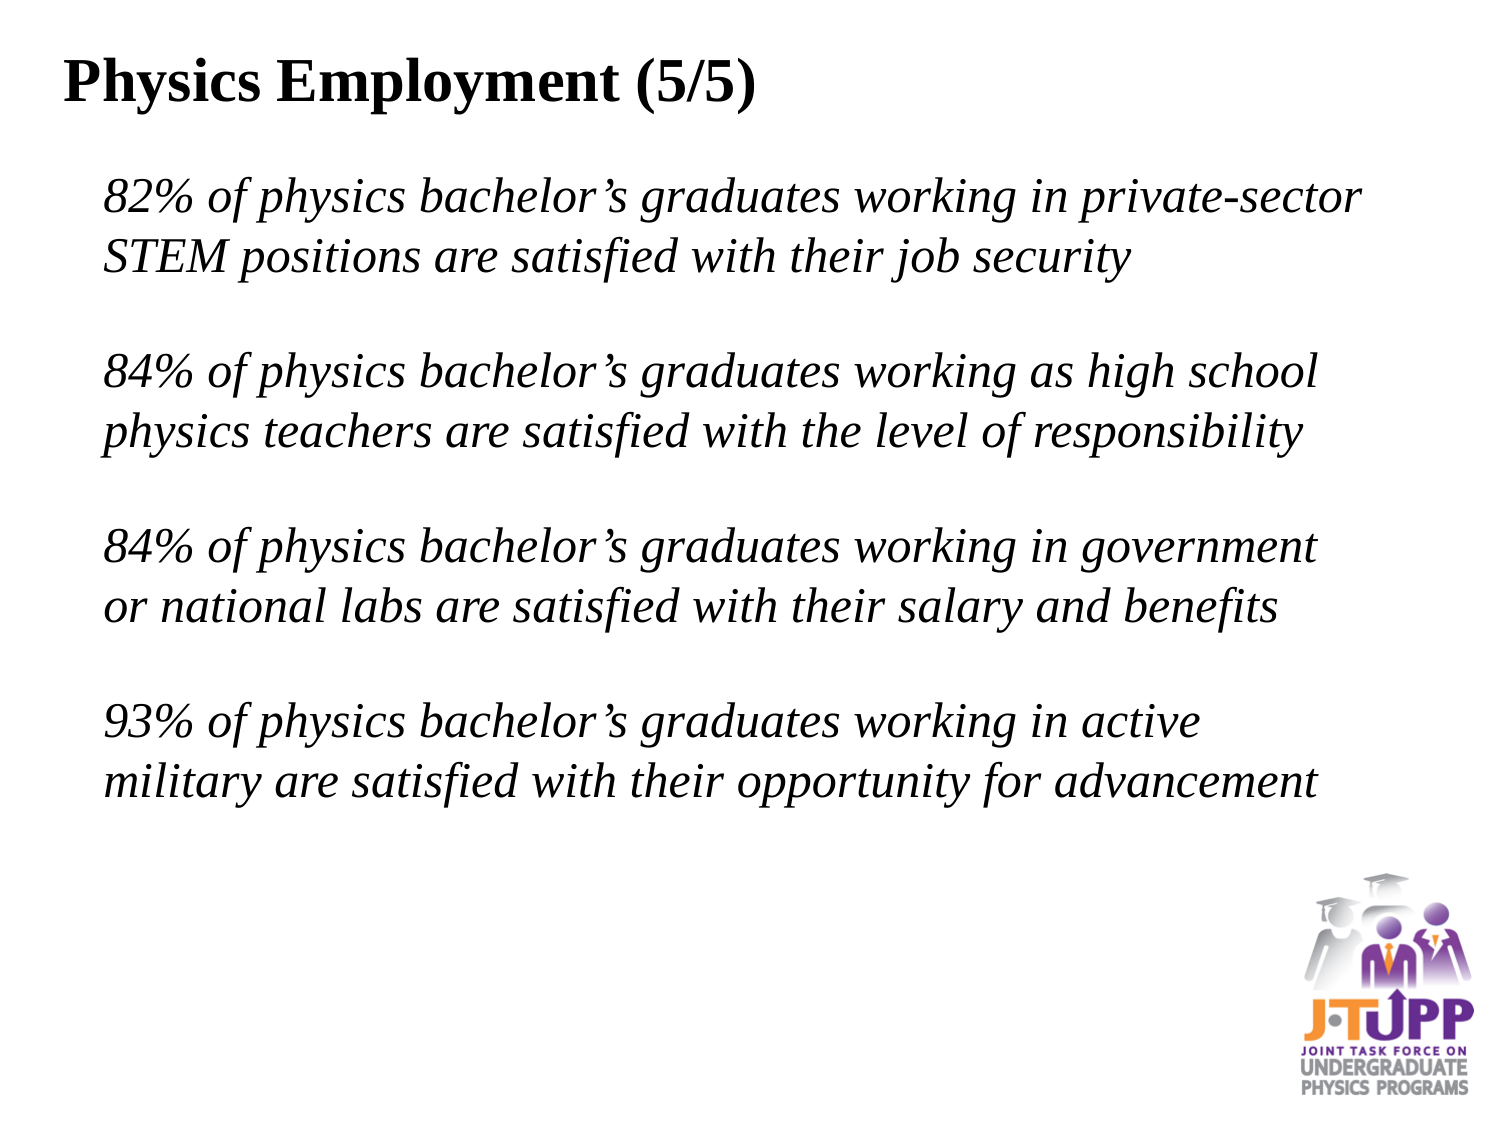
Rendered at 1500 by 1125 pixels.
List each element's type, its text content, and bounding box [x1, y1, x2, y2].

text_box 82% of physics bachelor’s graduates working in private-sector STEM positions are satisfied with their job security 84% of physics bachelor’s graduates working as high school physics teachers are satisfied with the level of responsibility 84% of physics bachelor’s graduates working in government or national labs are satisfied with their salary and benefits 93% of physics bachelor’s graduates working in active military are satisfied with their opportunity for advancement [88, 155, 1387, 960]
text_box Physics Employment (5/5) [49, 31, 773, 122]
picture [1298, 873, 1474, 1100]
